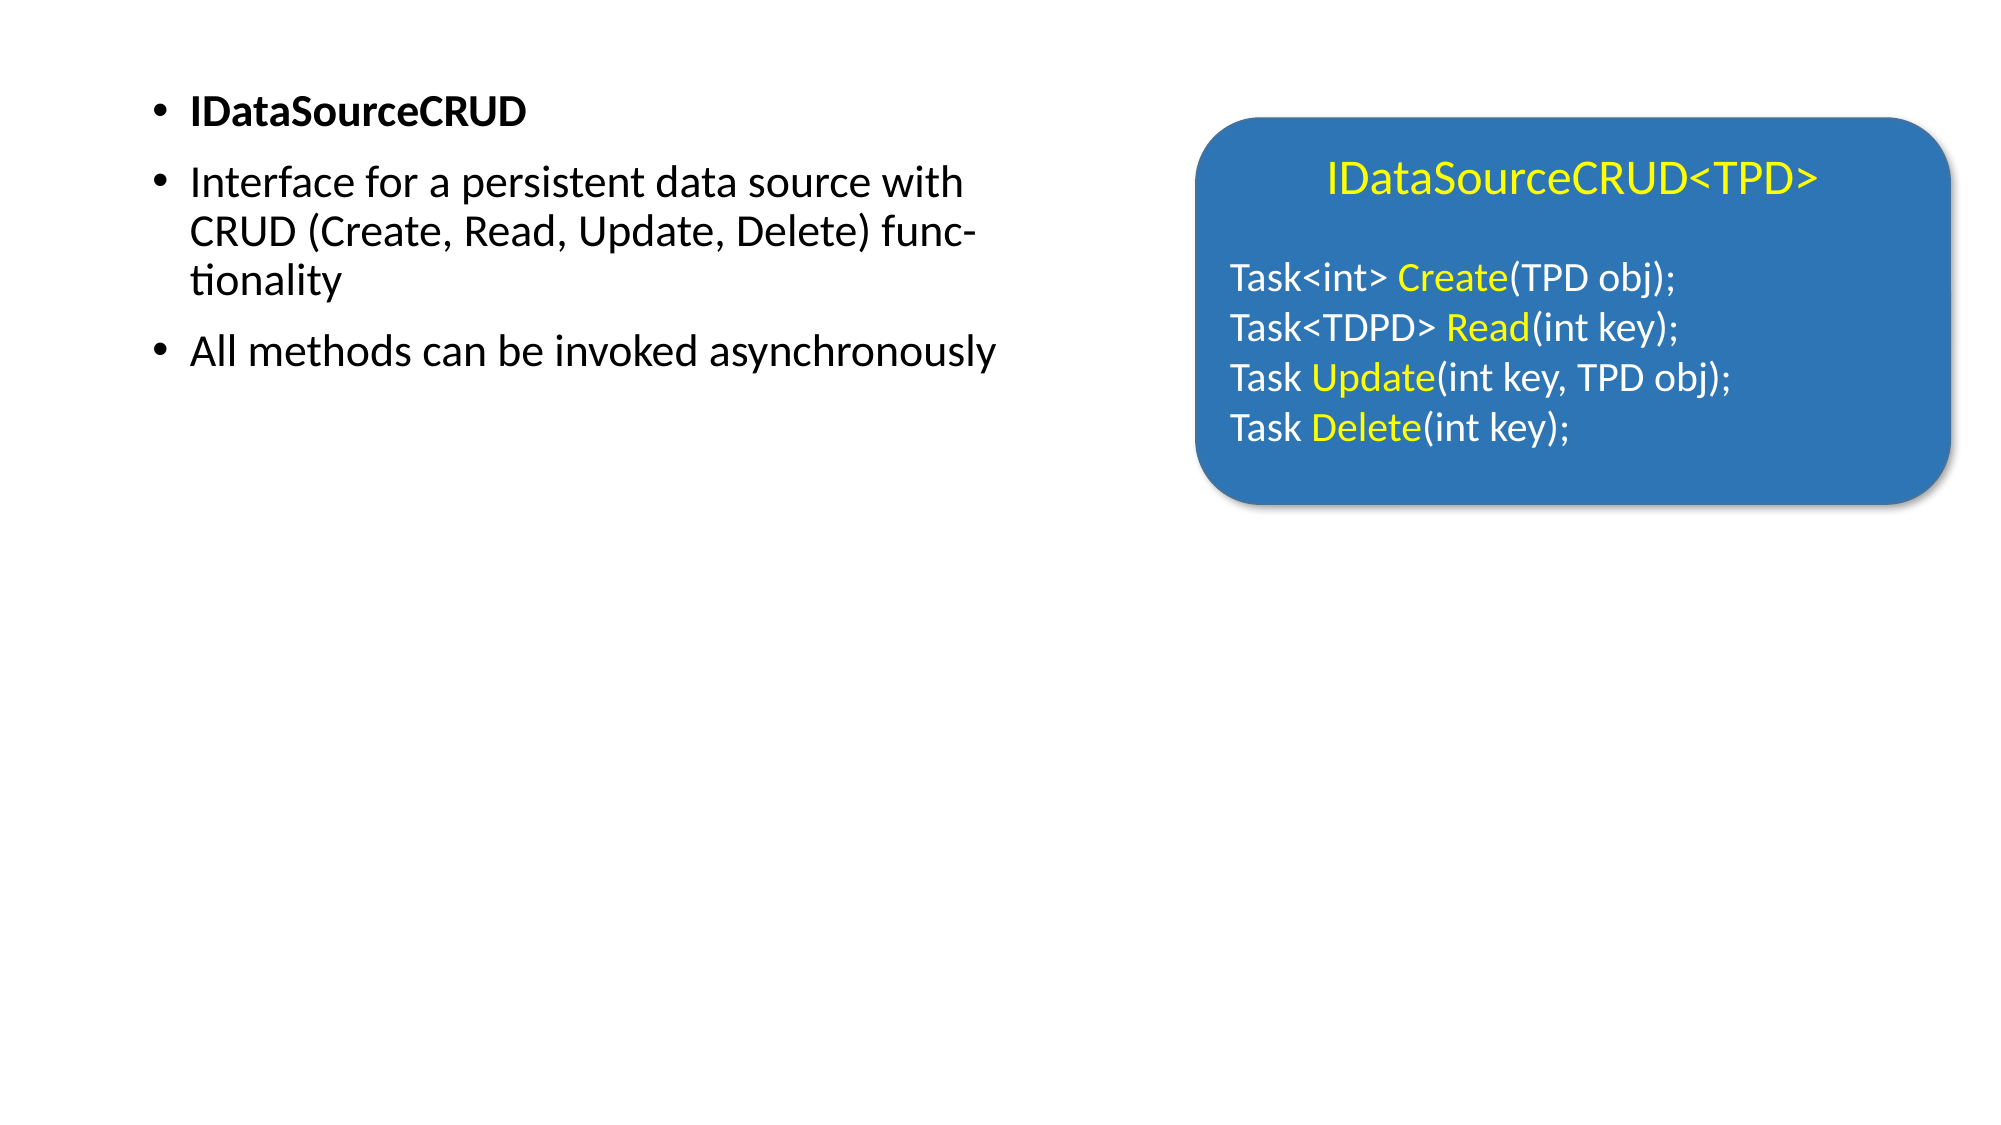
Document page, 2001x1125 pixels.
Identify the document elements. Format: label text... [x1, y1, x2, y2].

text_box IDataSourceCRUD<TPD> Task<int> Create(TPD obj); Task<TDPD> Read(int key); Task Update(int key, TPD obj); Task Delete(int key); [1195, 117, 1952, 505]
list IDataSourceCRUD Interface for a persistent data source with CRUD (Create, Read, Update, Delete) func-tionality All methods can be invoked asynchronously [137, 79, 1042, 938]
